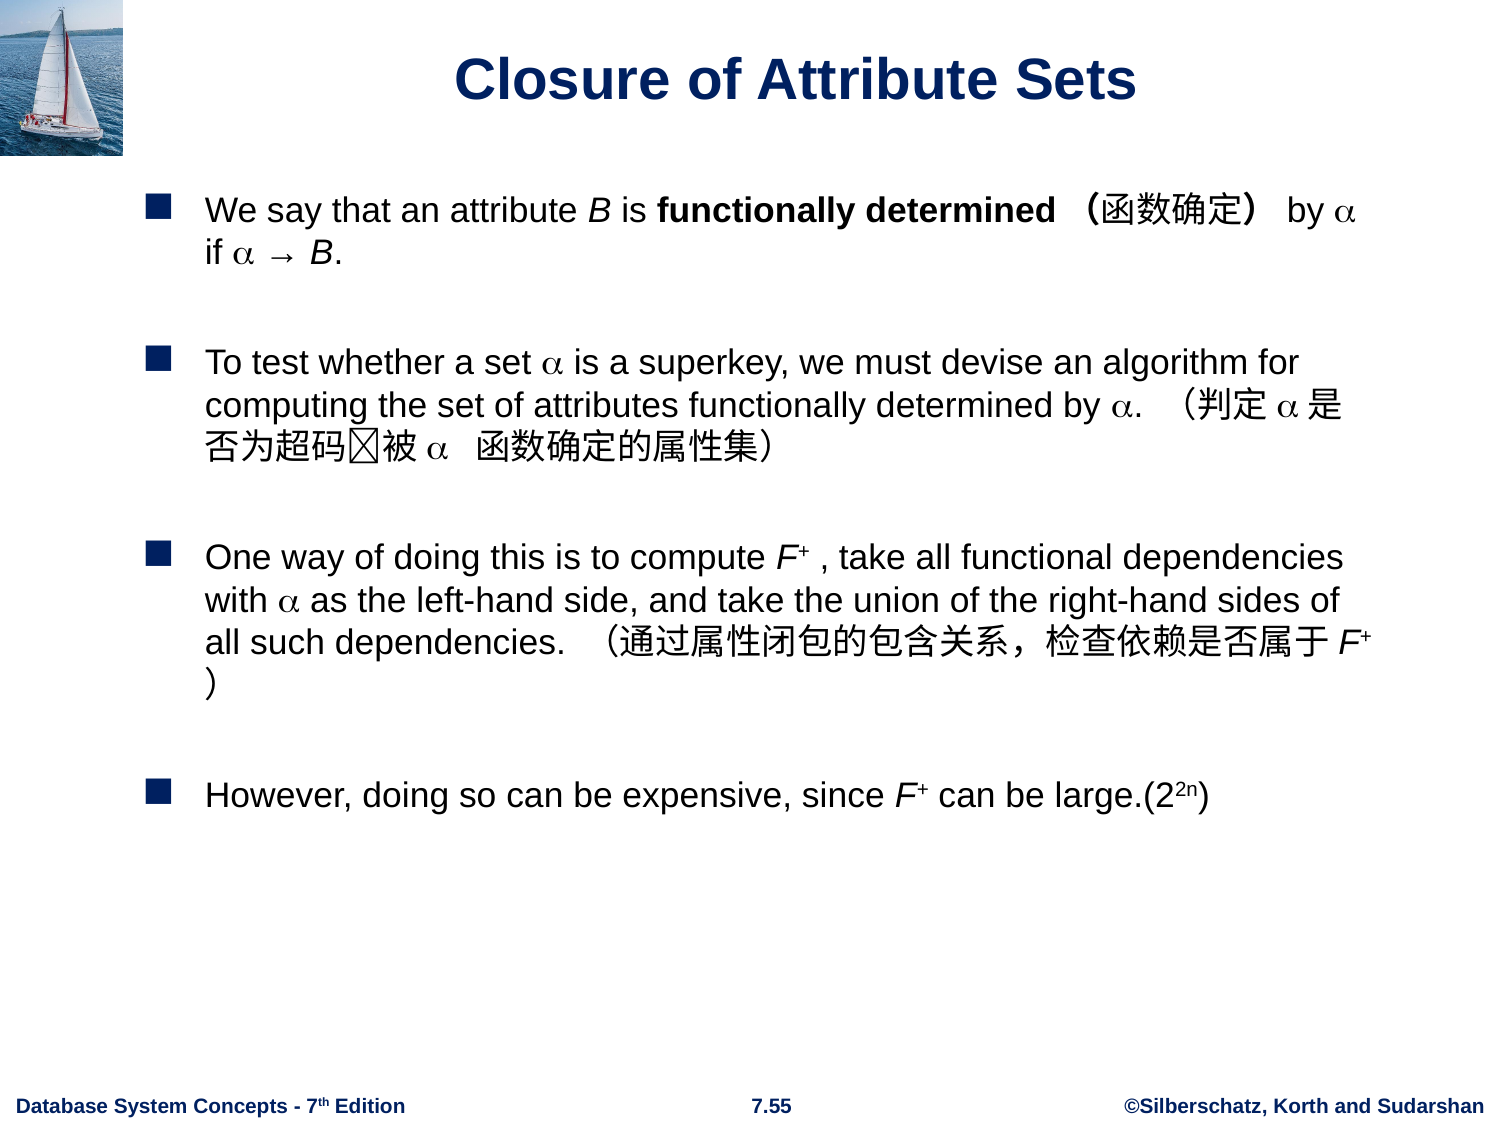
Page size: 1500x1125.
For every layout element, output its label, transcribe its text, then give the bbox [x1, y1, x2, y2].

title Closure of Attribute Sets [125, 18, 1452, 120]
list We say that an attribute B is functionally determined（函数确定）by a if a → B. To test whether a set a is a superkey, we must devise an algorithm for computing the set of attributes functionally determined by a. （判定a是否为超码被a 函数确定的属性集） One way of doing this is to compute F+ , take all functional dependencies with a as the left-hand side, and take the union of the right-hand sides of all such dependencies. （通过属性闭包的包含关系，检查依赖是否属于F+ ） However, doing so can be expensive, since F+ can be large.(22n) [133, 179, 1391, 984]
picture [0, 0, 123, 156]
